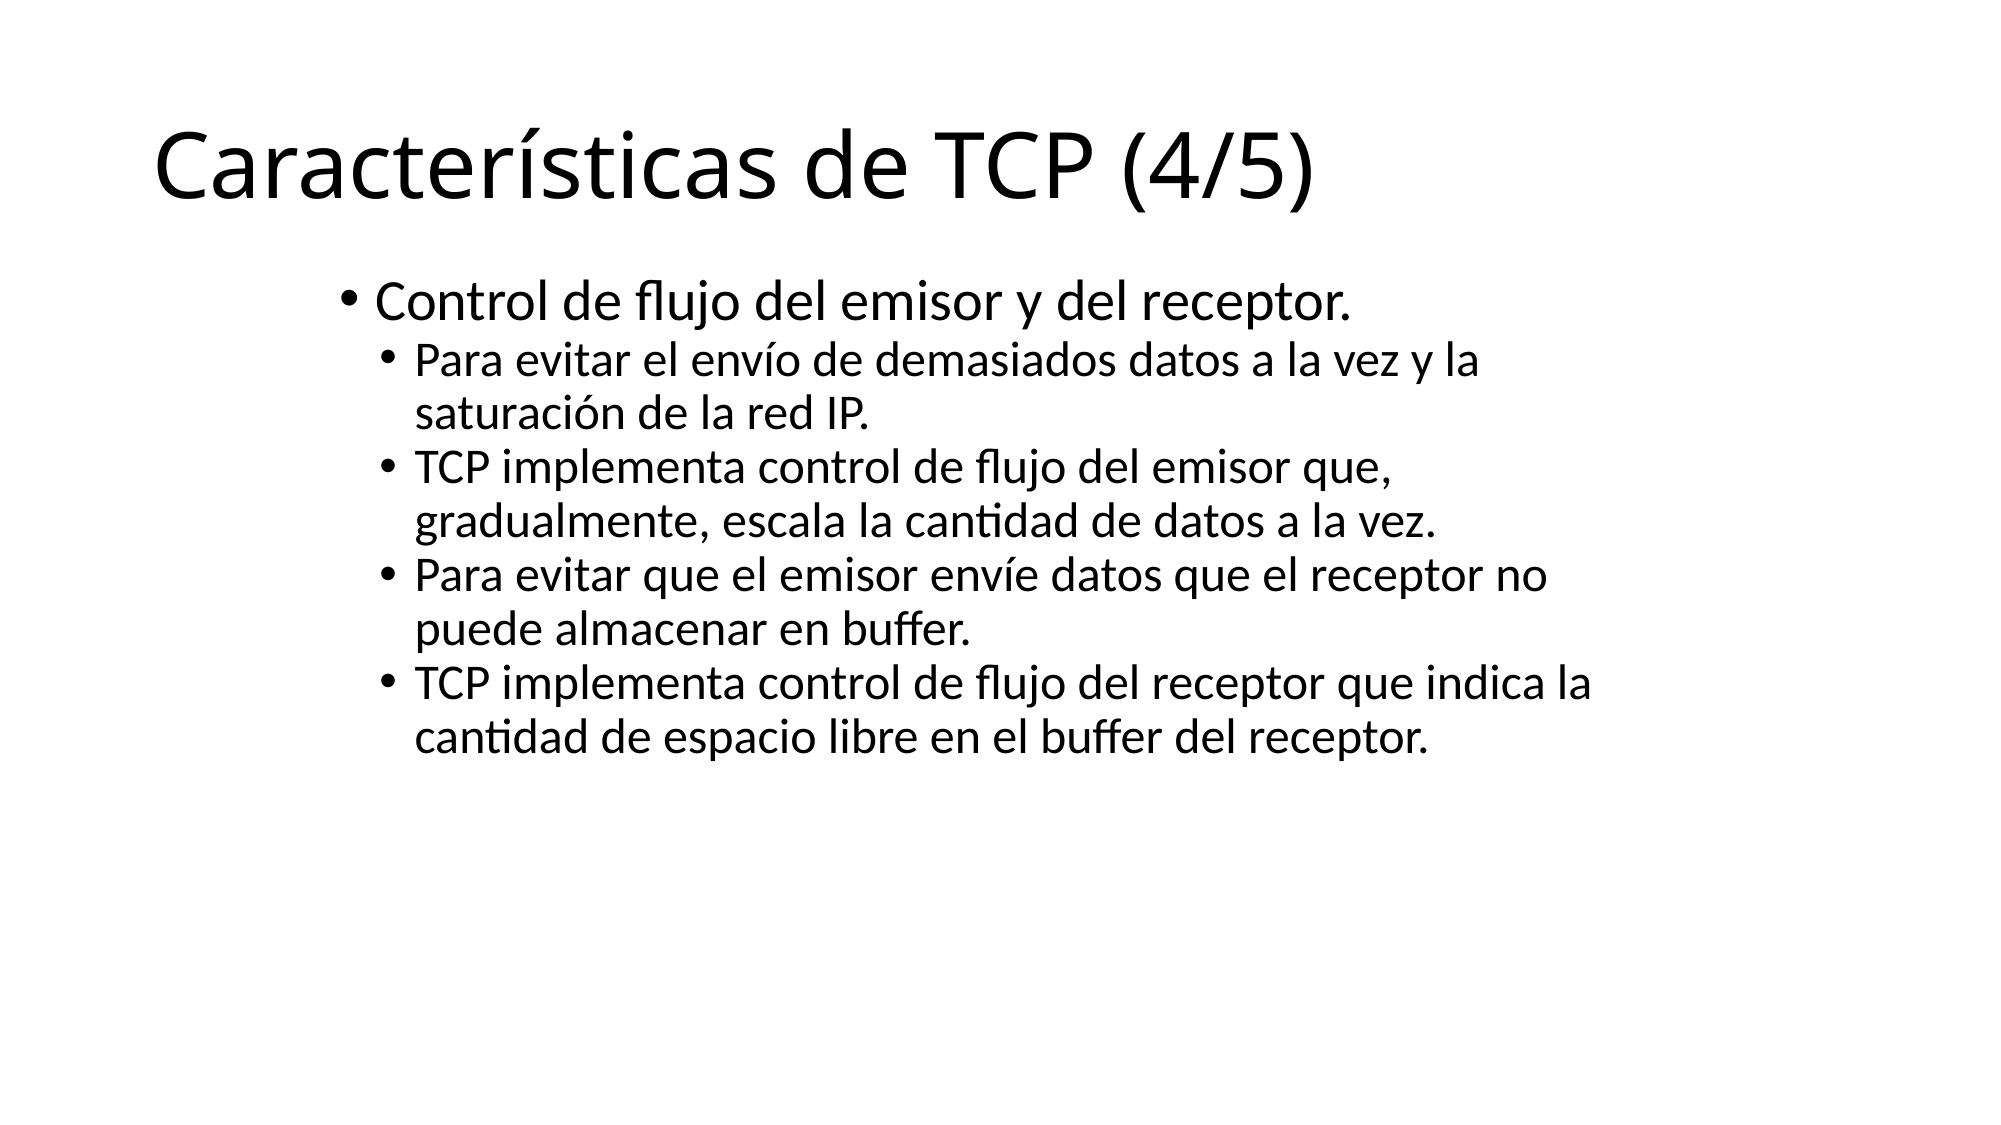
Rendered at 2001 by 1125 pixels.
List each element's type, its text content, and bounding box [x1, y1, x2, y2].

text_box Control de flujo del emisor y del receptor. Para evitar el envío de demasiados datos a la vez y la saturación de la red IP. TCP implementa control de flujo del emisor que, gradualmente, escala la cantidad de datos a la vez. Para evitar que el emisor envíe datos que el receptor no puede almacenar en buffer. TCP implementa control de flujo del receptor que indica la cantidad de espacio libre en el buffer del receptor. [324, 262, 1675, 1071]
text_box Características de TCP (4/5) [137, 59, 1863, 277]
